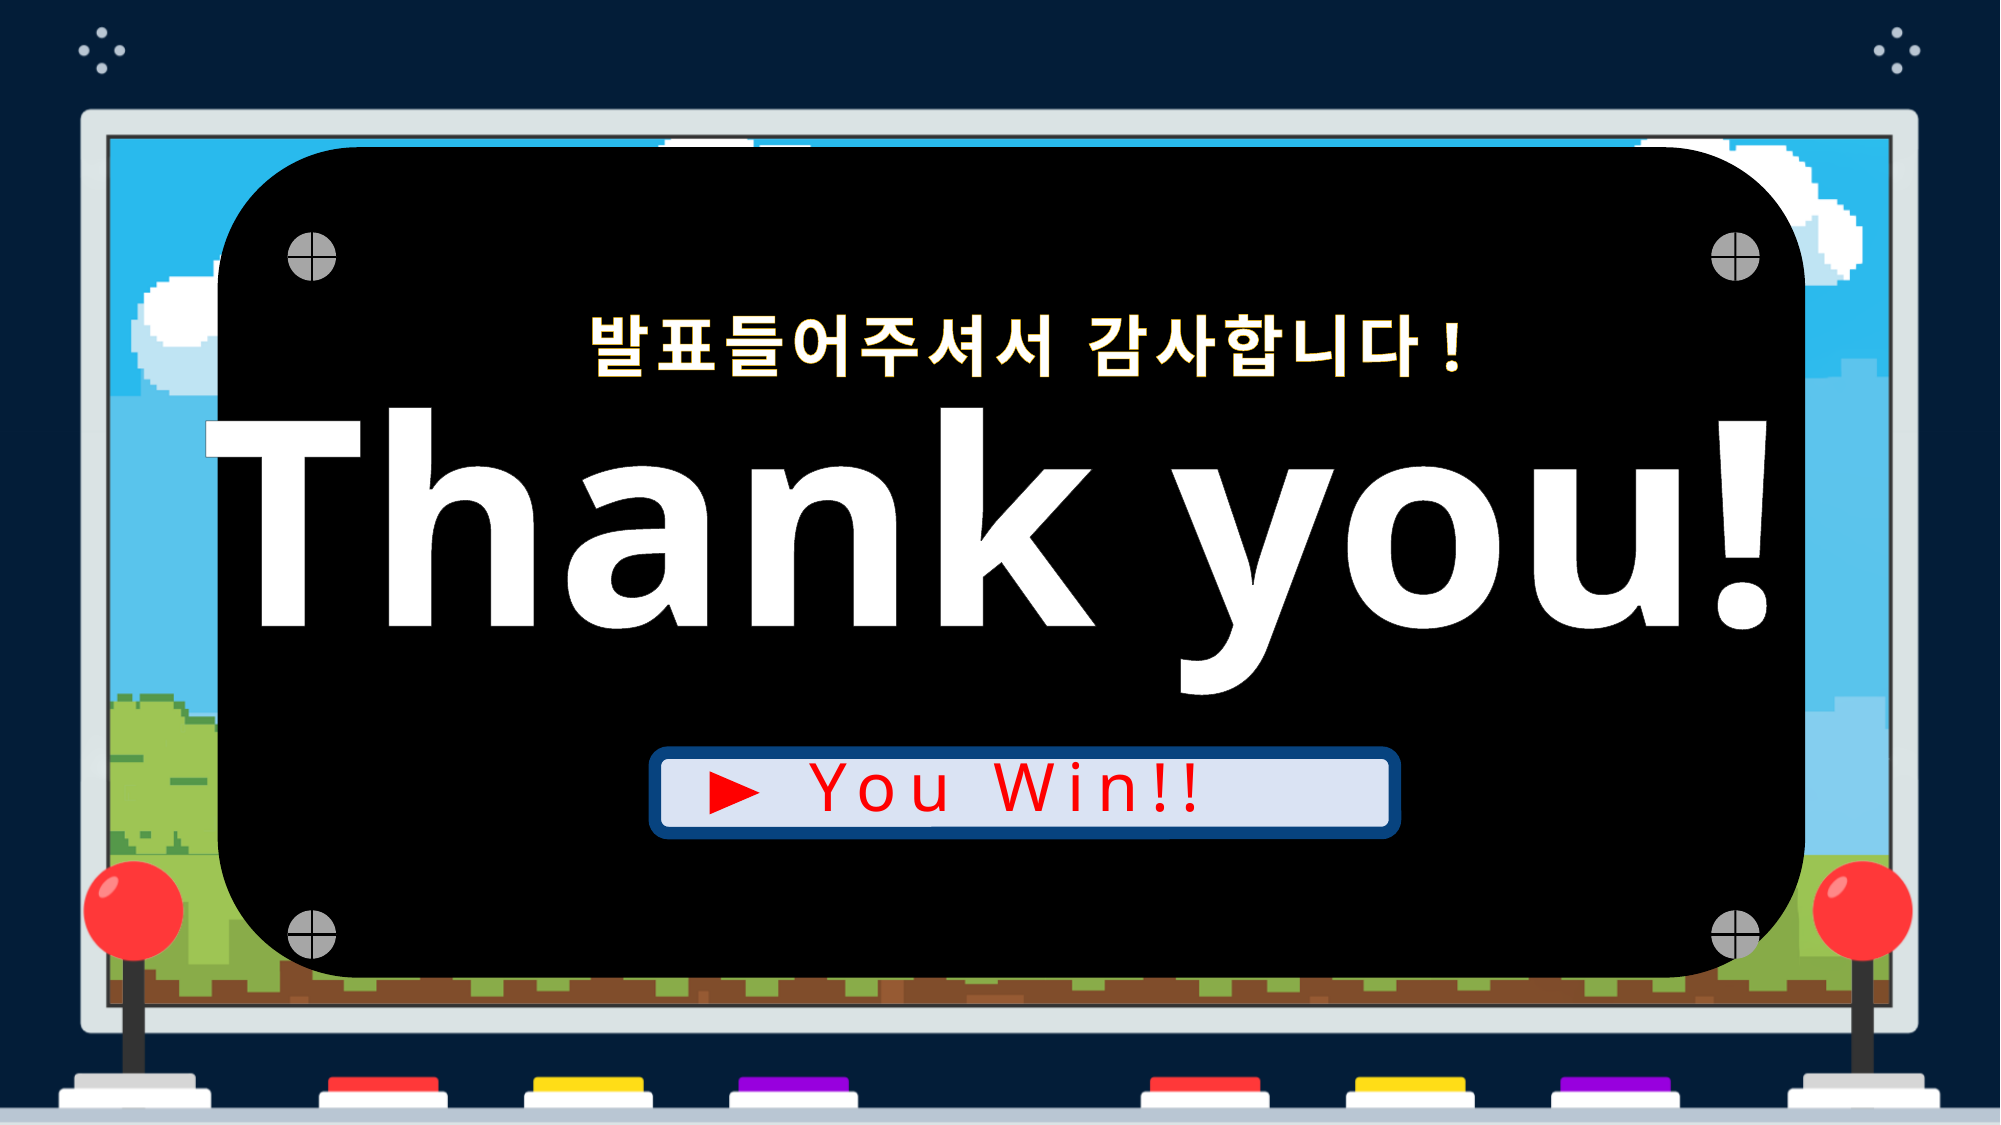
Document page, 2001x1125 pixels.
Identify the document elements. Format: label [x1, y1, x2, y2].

text_box [1711, 232, 1760, 281]
picture [0, 0, 2000, 1125]
text_box [287, 232, 336, 281]
text_box [1711, 910, 1760, 959]
text_box [287, 910, 336, 959]
